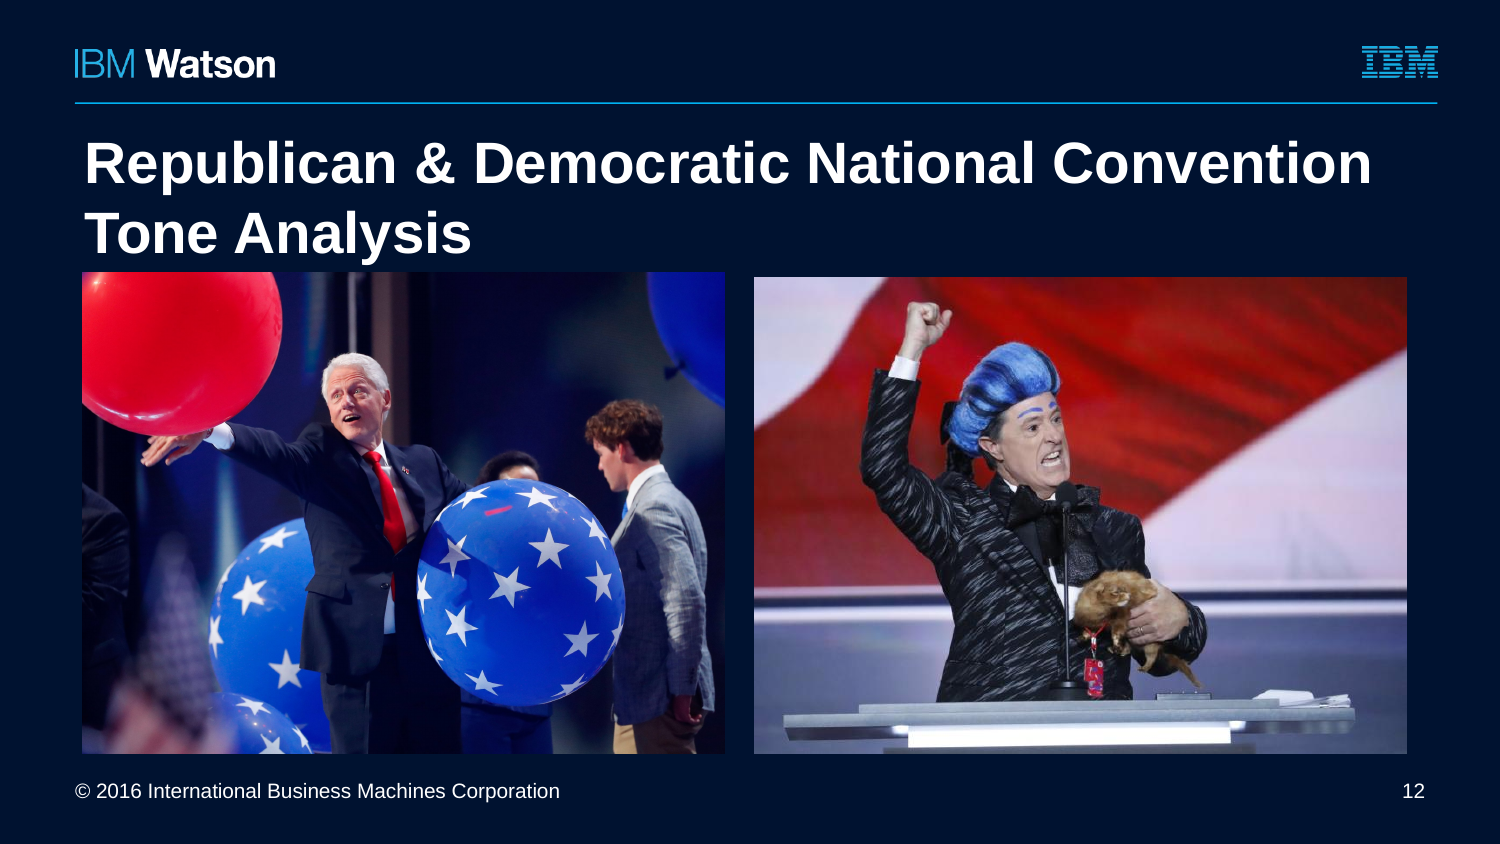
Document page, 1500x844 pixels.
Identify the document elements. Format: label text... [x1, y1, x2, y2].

slide_number 12 [1074, 778, 1425, 809]
picture [81, 271, 725, 754]
picture [1362, 46, 1438, 78]
footer © 2016 International Business Machines Corporation [75, 778, 988, 809]
picture [754, 277, 1407, 754]
title Republican & Democratic National Convention Tone Analysis [84, 125, 1425, 197]
picture [75, 49, 275, 78]
